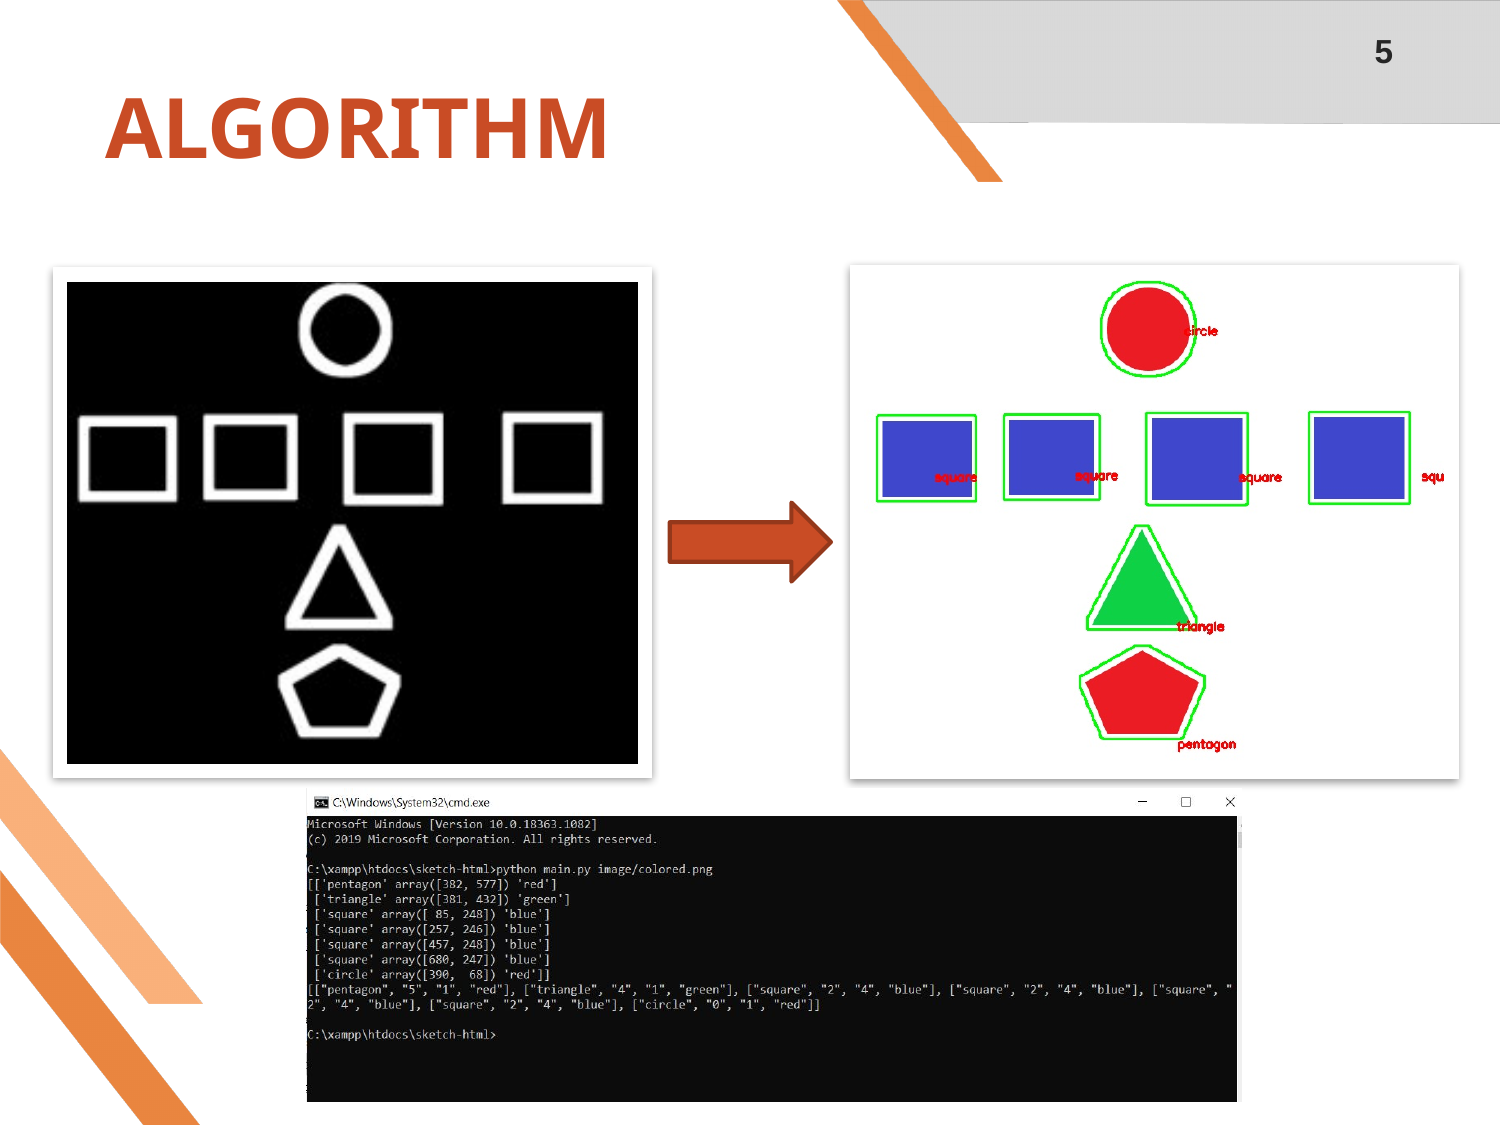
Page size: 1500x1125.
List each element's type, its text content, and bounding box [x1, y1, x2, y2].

picture [837, 0, 1500, 182]
picture [305, 787, 1242, 1102]
title ALGORITHM [75, 59, 875, 191]
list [66, 281, 638, 764]
slide_number 5 [1342, 28, 1425, 78]
text_box [667, 500, 834, 584]
picture [864, 279, 1445, 765]
picture [0, 745, 203, 1125]
